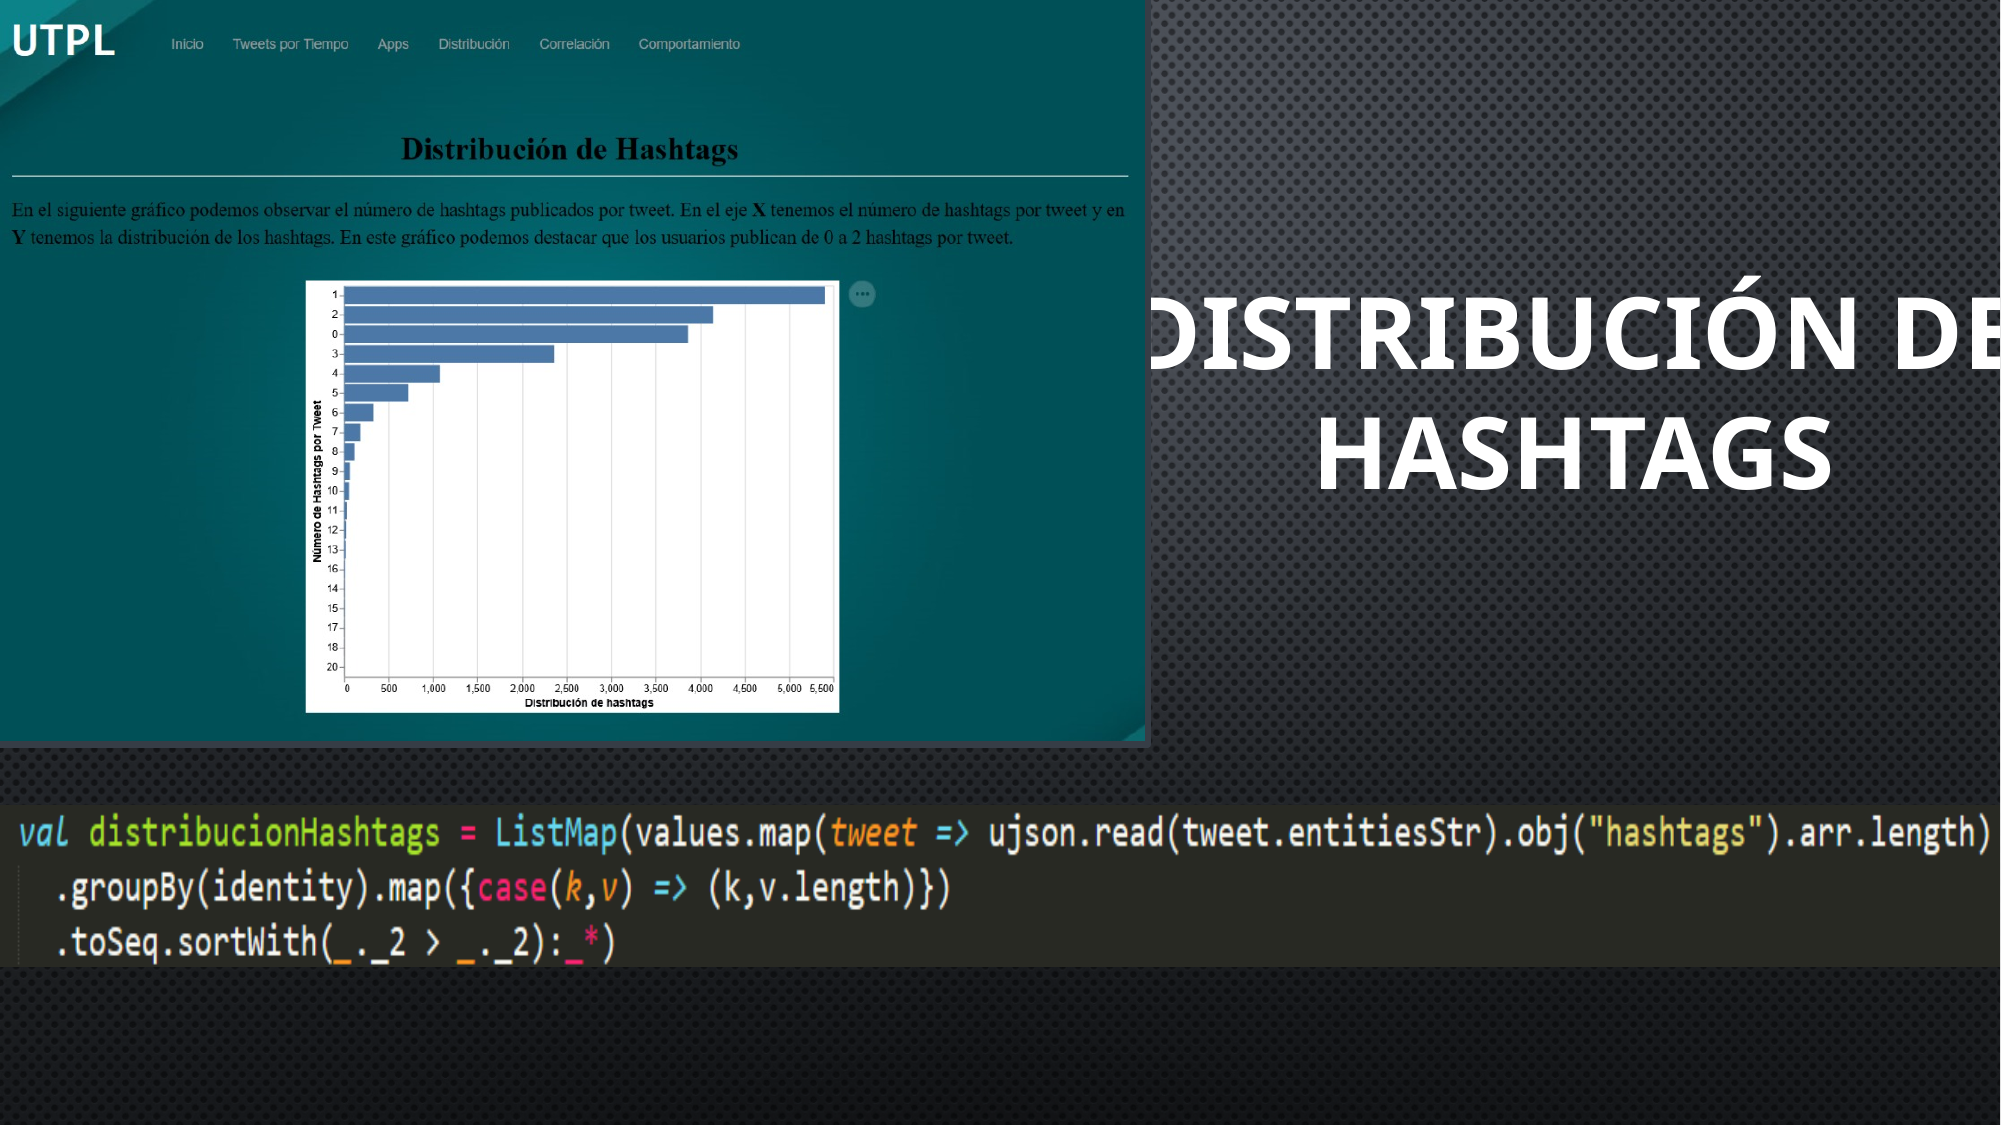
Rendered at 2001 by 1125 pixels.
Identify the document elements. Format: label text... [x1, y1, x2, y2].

picture [0, 0, 1146, 742]
picture [0, 804, 2000, 967]
title Distribución de Hashtags [1151, 122, 2000, 518]
